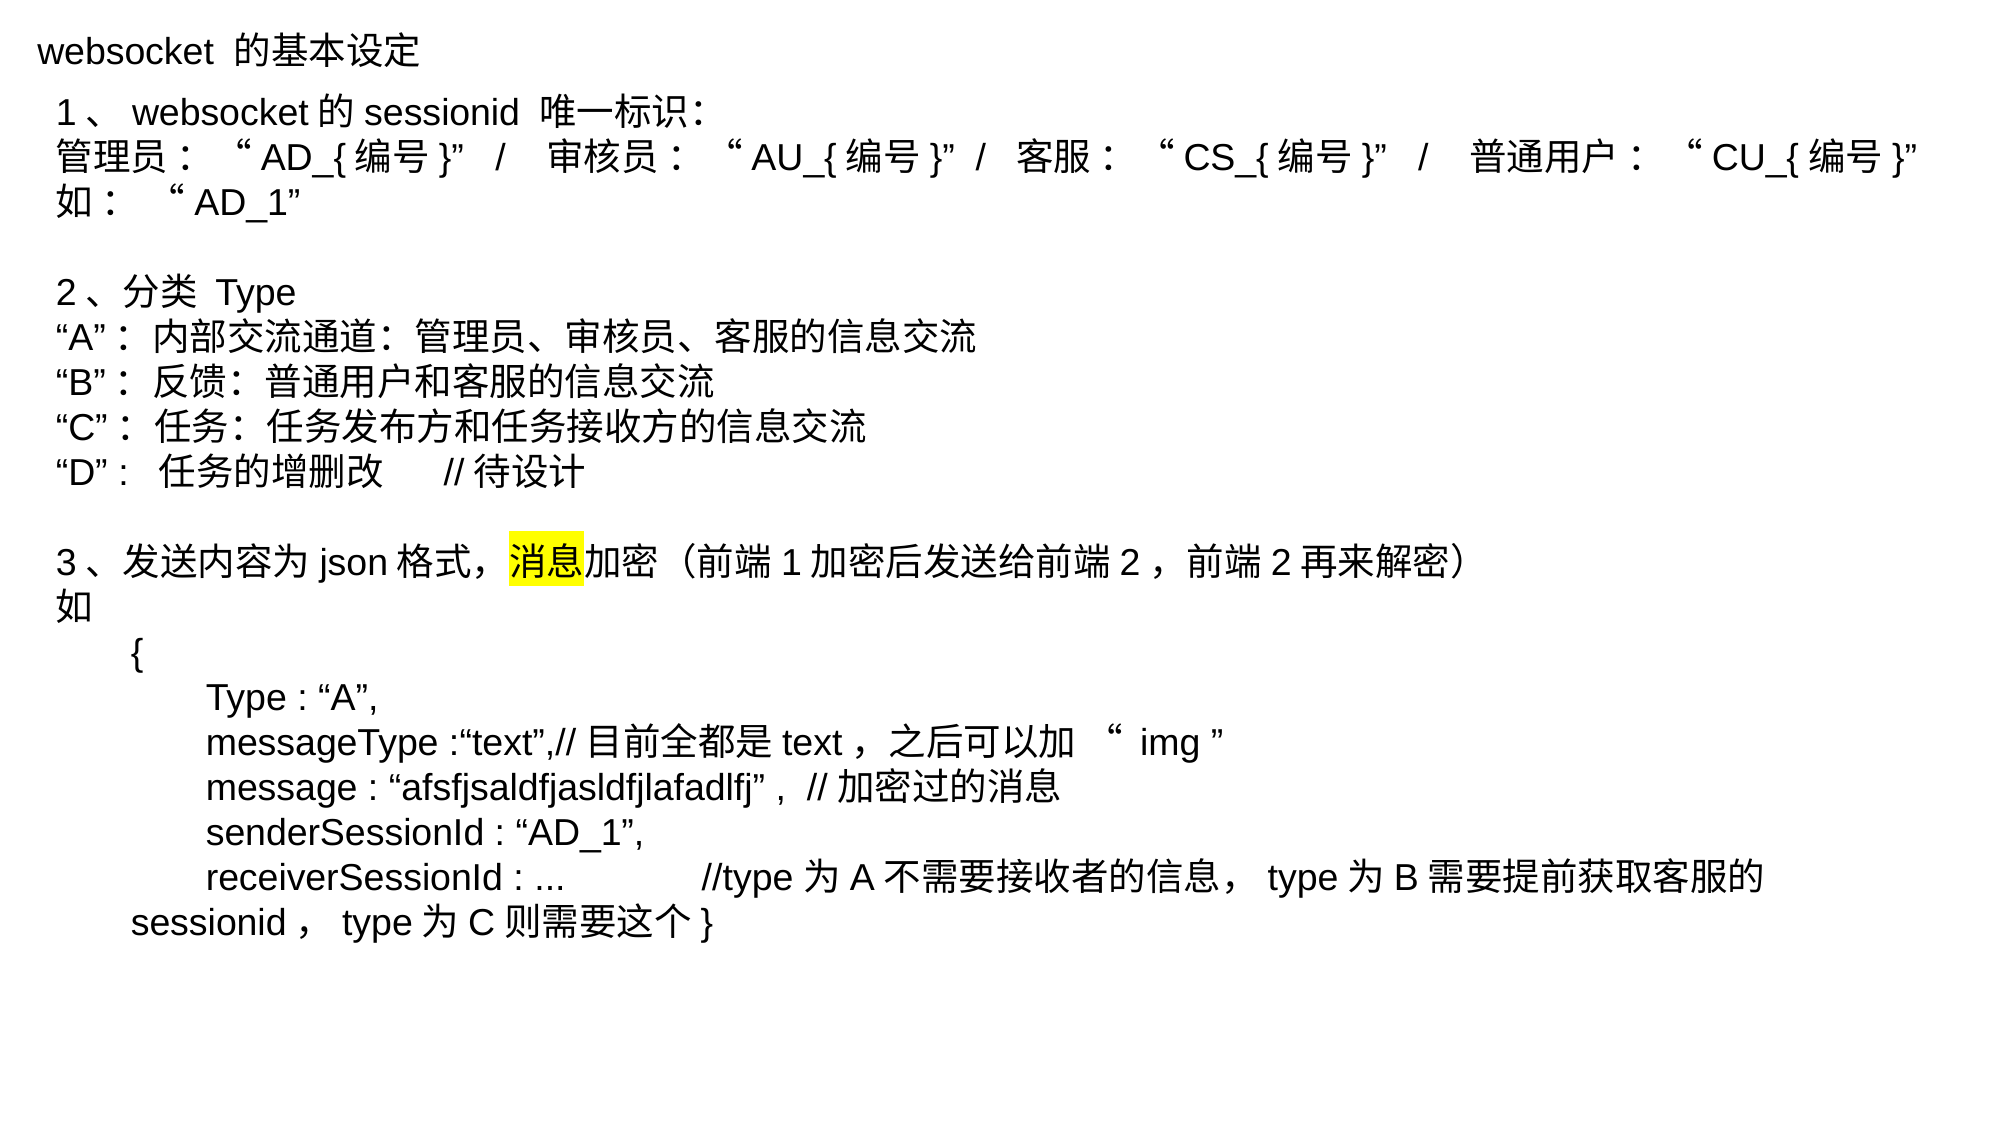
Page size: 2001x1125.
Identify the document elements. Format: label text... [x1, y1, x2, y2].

text_box 1、websocket的sessionid 唯一标识： 管理员 ：“AD_{编号}” / 审核员 ：“AU_{编号}” / 客服 ：“CS_{编号}” / 普通用户 ：“CU_{编号}” 如 ： “AD_1” 2、分类 Type “A”：内部交流通道：管理员、审核员、客服的信息交流 “B”：反馈：普通用户和客服的信息交流 “C”：任务：任务发布方和任务接收方的信息交流 “D” : 任务的增删改 //待设计 3、发送内容为json格式，消息加密（前端1加密后发送给前端2，前端2再来解密） 如 { Type : “A”, messageType :“text”,//目前全都是text，之后可以加 “ img ” message : “afsfjsaldfjasldfjlafadlfj” , //加密过的消息 senderSessionId : “AD_1”, receiverSessionId : ... //type为A不需要接收者的信息，type为B需要提前获取客服的sessionid，type为C则需要这个} [41, 80, 1958, 911]
text_box [59, 901, 727, 963]
text_box websocket 的基本设定 [22, 19, 439, 80]
